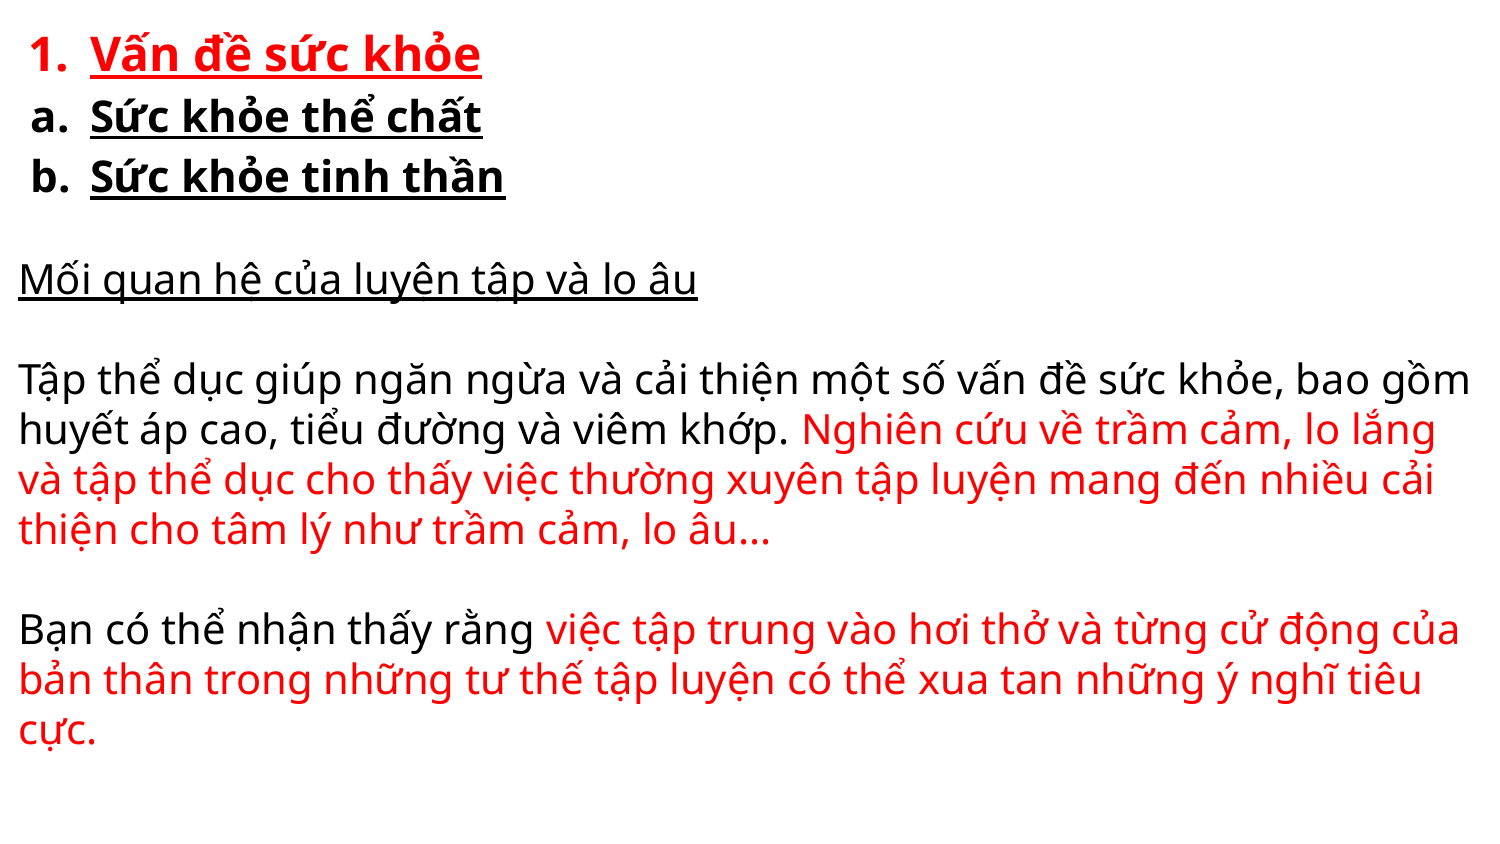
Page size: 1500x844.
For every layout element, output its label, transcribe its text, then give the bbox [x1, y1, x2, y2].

text_box Vấn đề sức khỏe Sức khỏe thể chất Sức khỏe tinh thần [0, 0, 592, 217]
text_box Mối quan hệ của luyện tập và lo âu Tập thể dục giúp ngăn ngừa và cải thiện một số vấn đề sức khỏe, bao gồm huyết áp cao, tiểu đường và viêm khớp. Nghiên cứu về trầm cảm, lo lắng và tập thể dục cho thấy việc thường xuyên tập luyện mang đến nhiều cải thiện cho tâm lý như trầm cảm, lo âu... Bạn có thể nhận thấy rằng việc tập trung vào hơi thở và từng cử động của bản thân trong những tư thế tập luyện có thể xua tan những ý nghĩ tiêu cực. [3, 237, 1489, 792]
